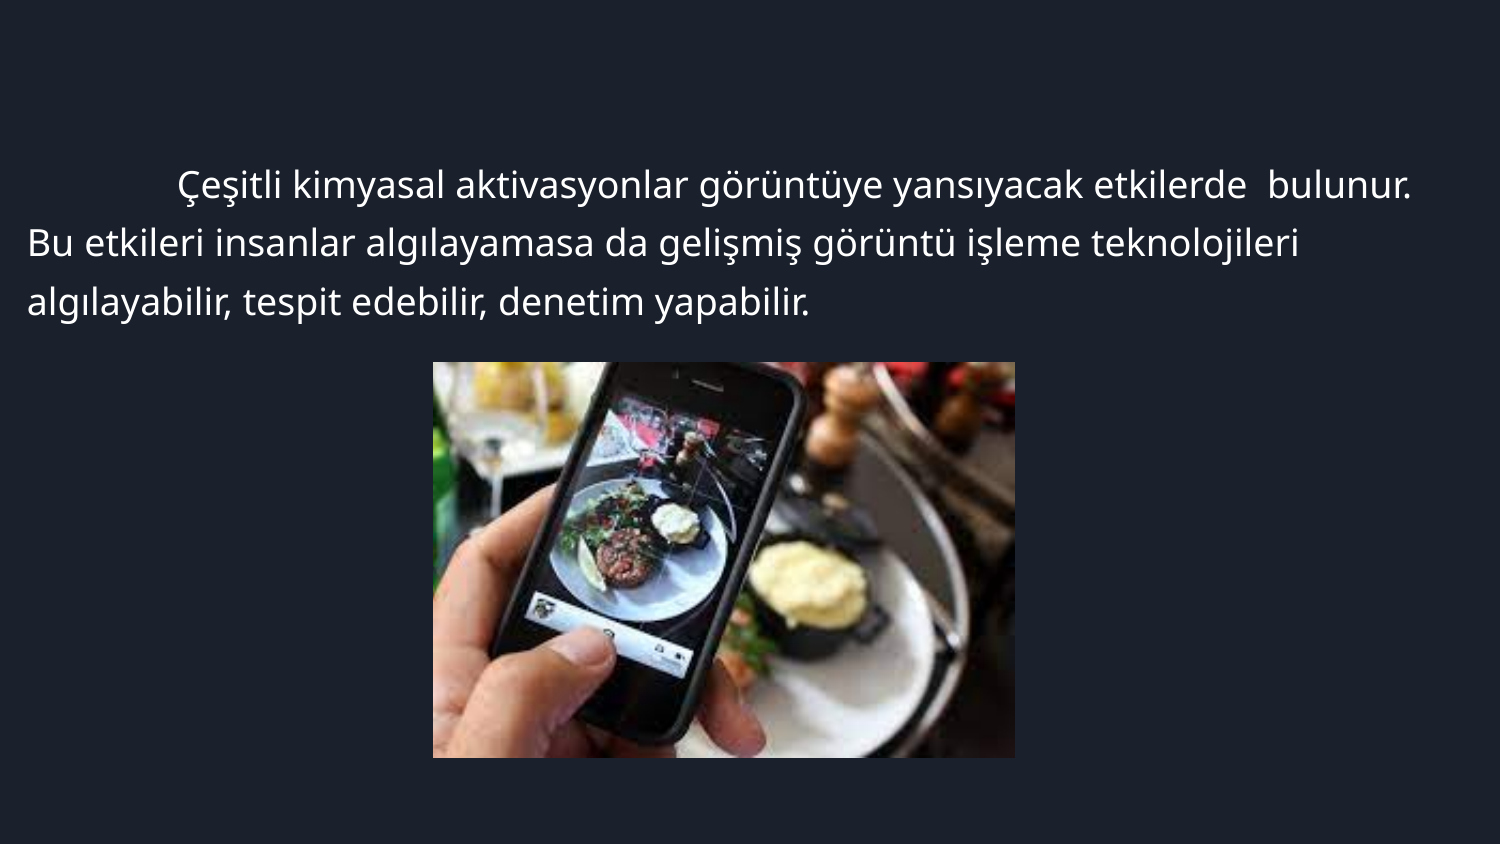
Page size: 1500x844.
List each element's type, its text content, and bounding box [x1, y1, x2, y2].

picture [433, 362, 1015, 758]
title Çeşitli kimyasal aktivasyonlar görüntüye yansıyacak etkilerde bulunur. Bu etkileri insanlar algılayamasa da gelişmiş görüntü işleme teknolojileri algılayabilir, tespit edebilir, denetim yapabilir. [11, 51, 1446, 555]
